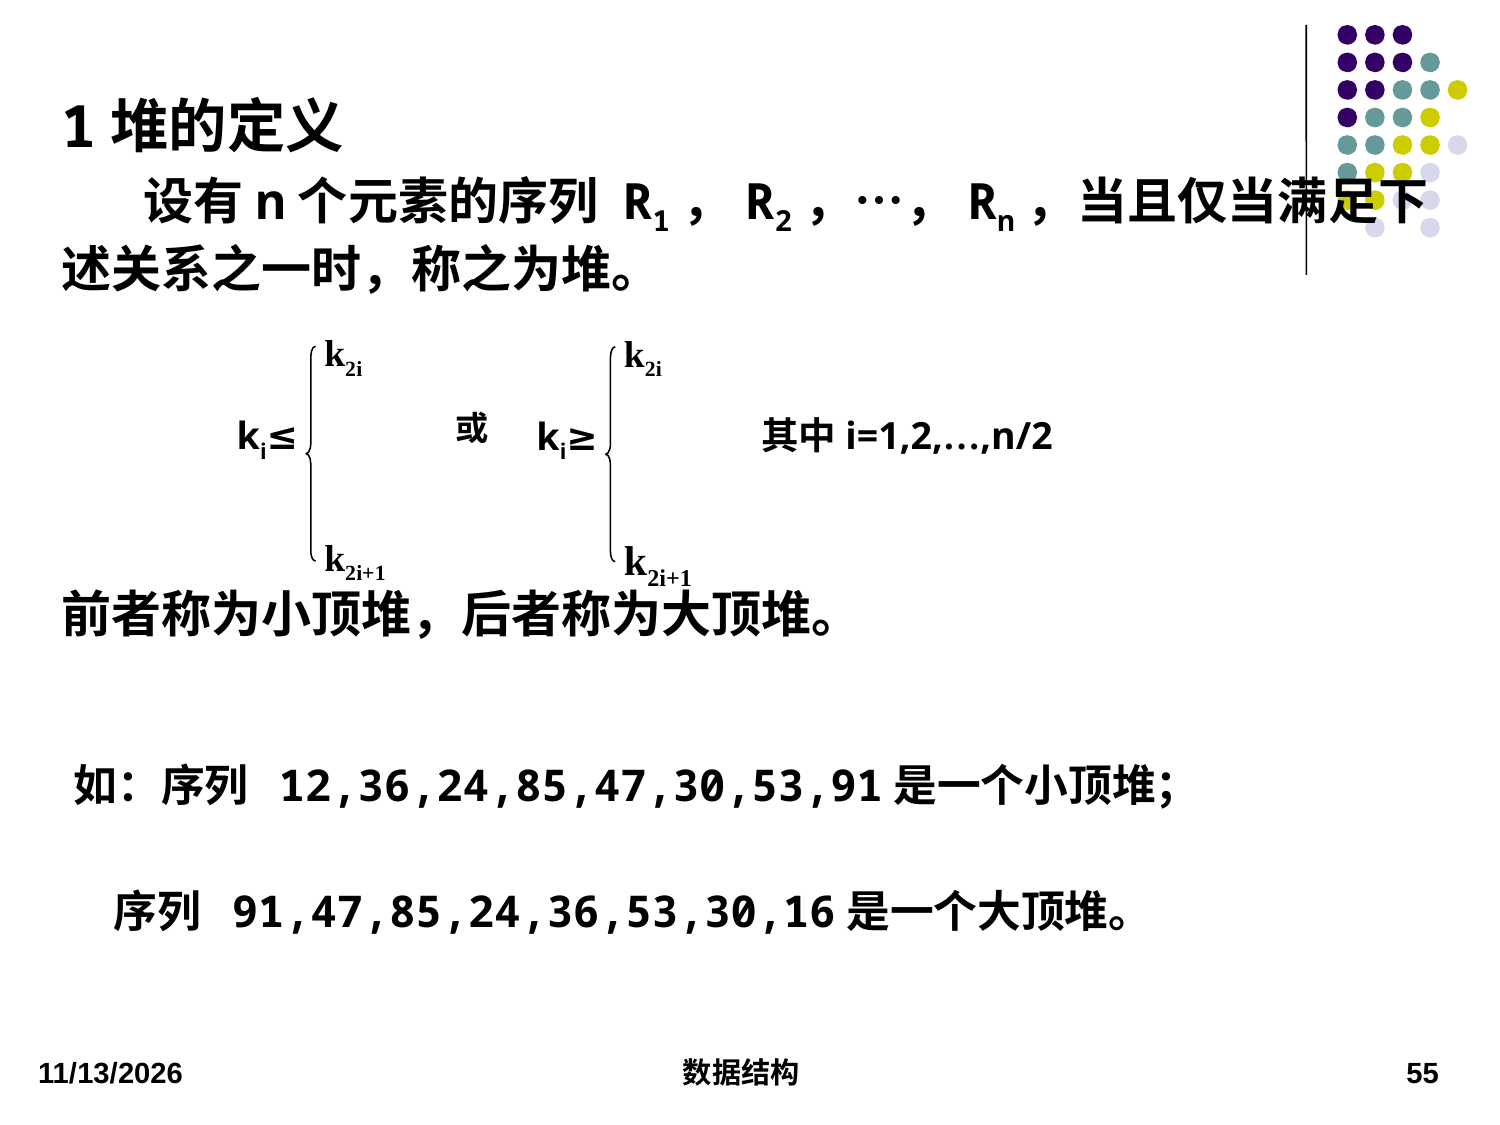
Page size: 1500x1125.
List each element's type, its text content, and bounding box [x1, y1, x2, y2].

text_box [1078, 1046, 1454, 1125]
text_box 1堆的定义 设有n个元素的序列 R1，R2，…，Rn，当且仅当满足下述关系之一时，称之为堆。 前者称为小顶堆，后者称为大顶堆。 [46, 82, 1444, 650]
text_box [23, 1046, 399, 1125]
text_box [236, 329, 1111, 589]
list 如：序列 12,36,24,85,47,30,53,91是一个小顶堆； 序列 91,47,85,24,36,53,30,16是一个大顶堆。 [58, 749, 1465, 987]
text_box 数据结构 [503, 1046, 979, 1125]
